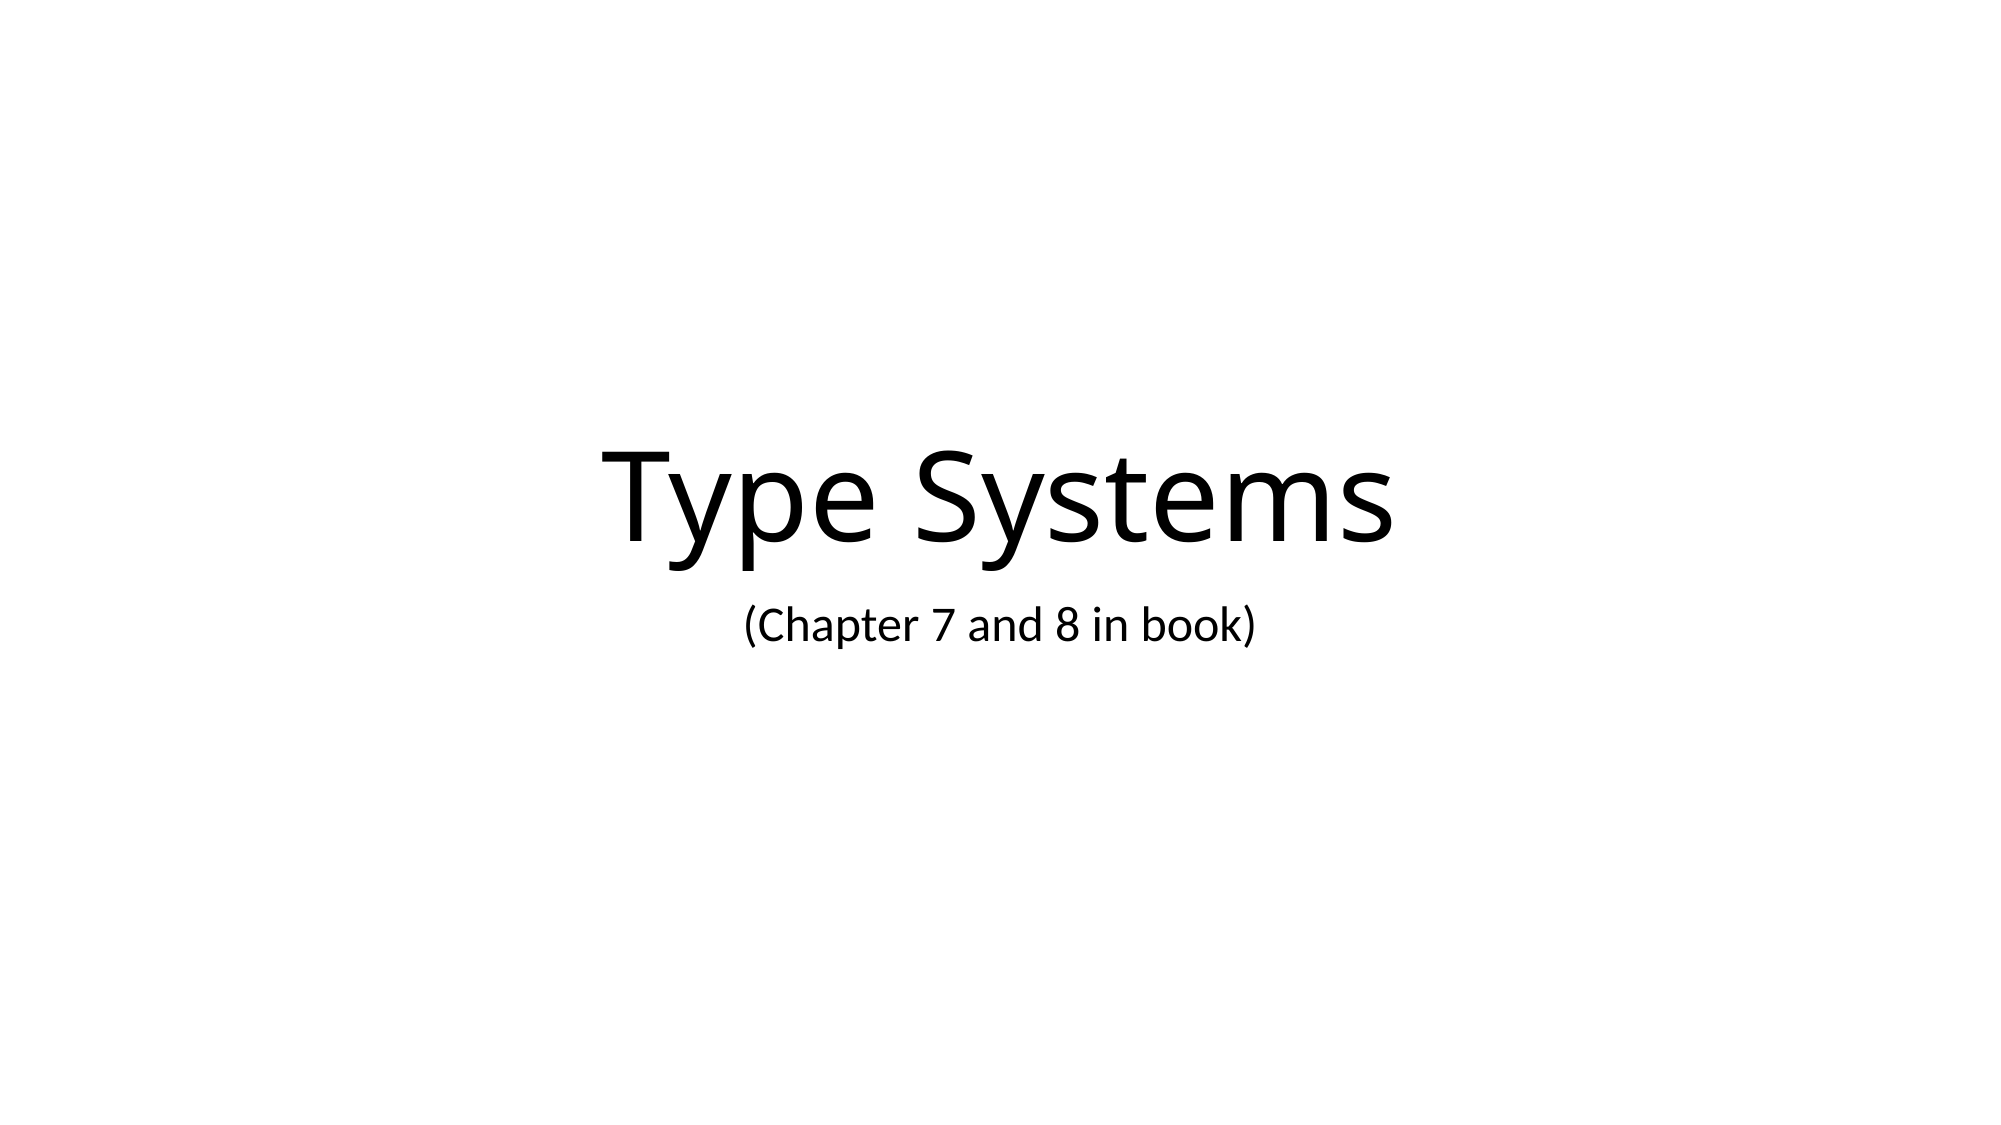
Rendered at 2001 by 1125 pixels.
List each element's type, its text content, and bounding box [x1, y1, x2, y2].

title Type Systems [249, 184, 1750, 576]
subtitle (Chapter 7 and 8 in book) [249, 590, 1750, 863]
